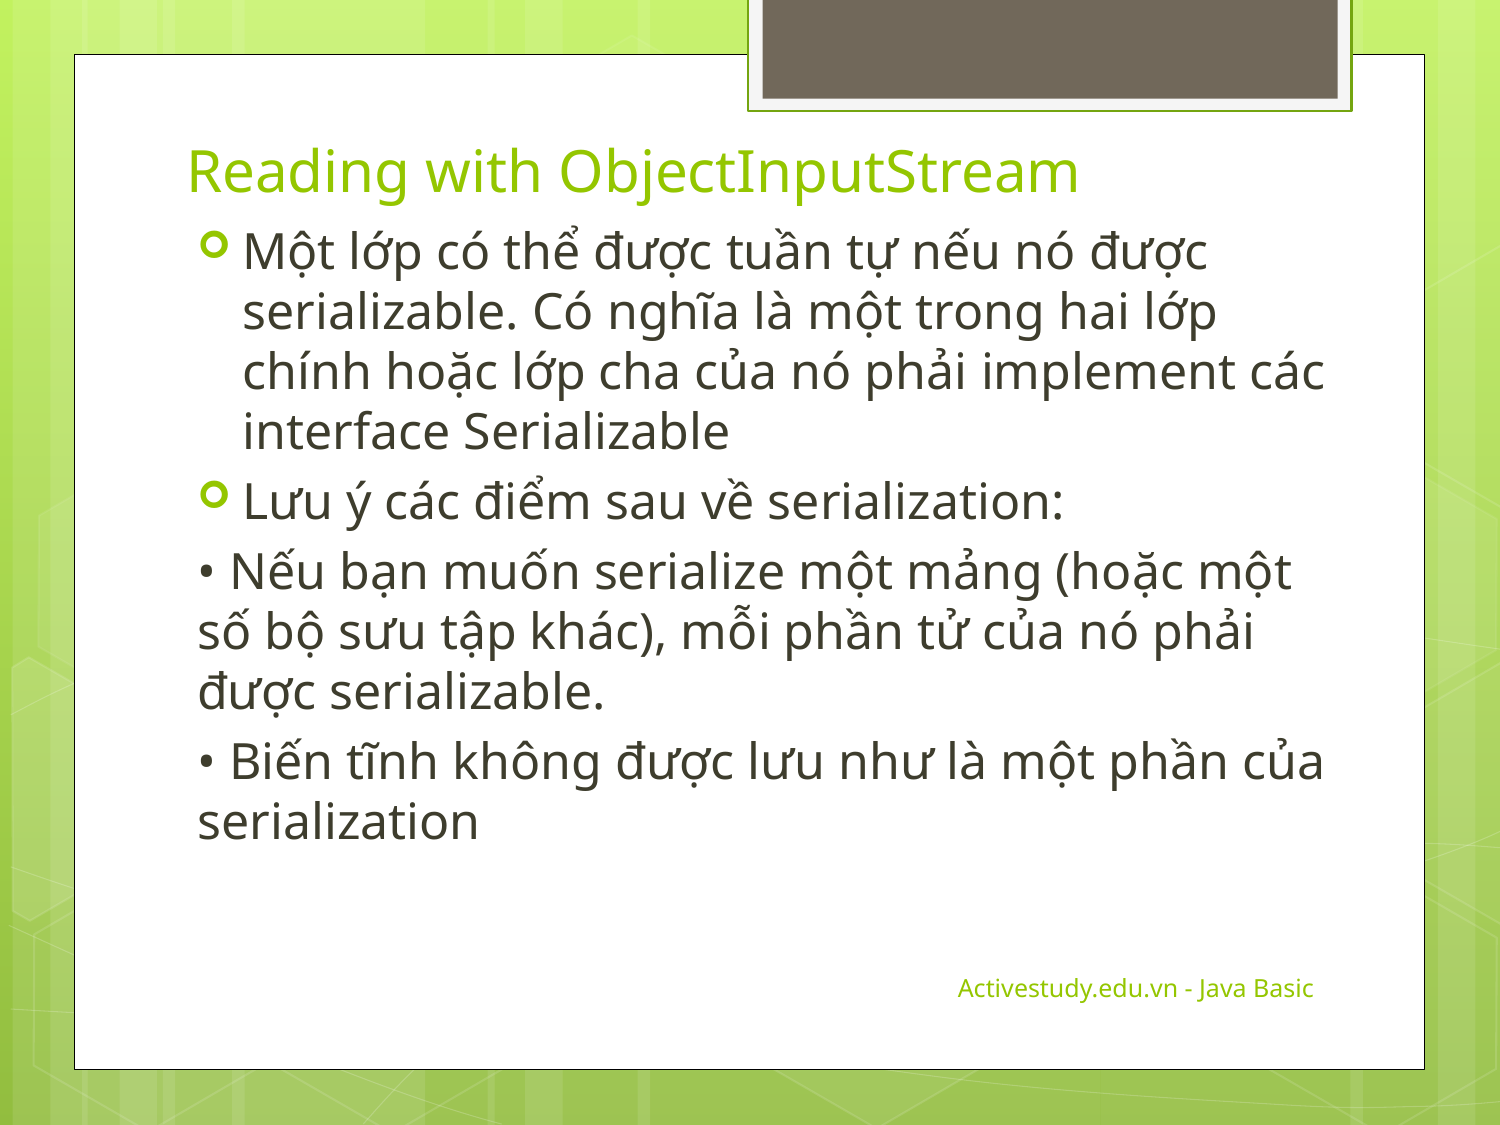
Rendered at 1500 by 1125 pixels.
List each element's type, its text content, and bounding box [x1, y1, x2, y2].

text_box Reading with ObjectInputStream [171, 125, 1324, 211]
list Một lớp có thể được tuần tự nếu nó được serializable. Có nghĩa là một trong hai lớp chính hoặc lớp cha của nó phải implement các interface Serializable Lưu ý các điểm sau về serialization: • Nếu bạn muốn serialize một mảng (hoặc một số bộ sưu tập khác), mỗi phần tử của nó phải được serializable. • Biến tĩnh không được lưu như là một phần của serialization [171, 211, 1359, 957]
footer Activestudy.edu.vn - Java Basic [761, 960, 1336, 1020]
